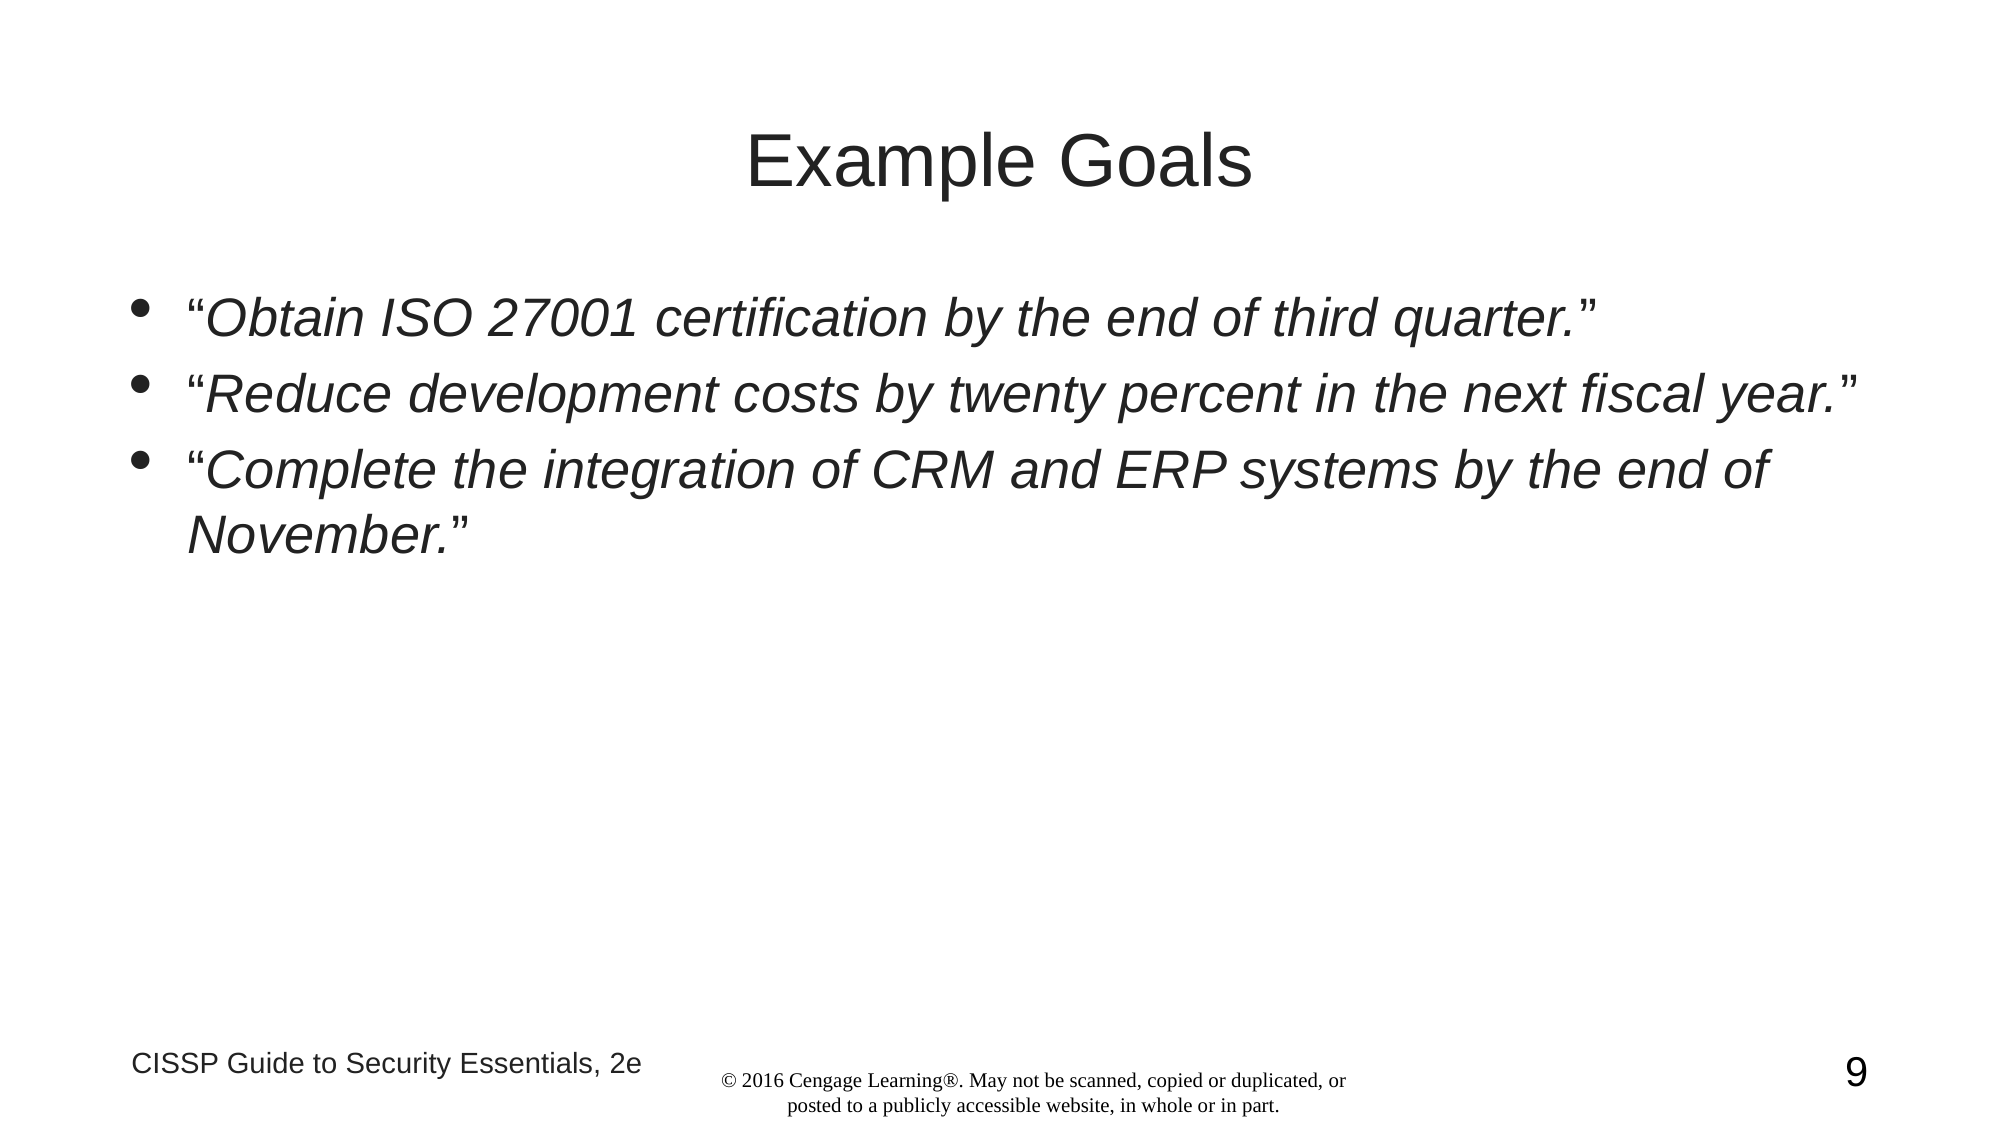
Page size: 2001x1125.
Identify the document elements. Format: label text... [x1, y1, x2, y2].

text_box CISSP Guide to Security Essentials, 2e [116, 1037, 1250, 1100]
text_box 1 [1766, 1037, 1884, 1100]
text_box “Obtain ISO 27001 certification by the end of third quarter.” “Reduce development costs by twenty percent in the next fiscal year.” “Complete the integration of CRM and ERP systems by the end of November.” [116, 275, 1884, 1025]
text_box Example Goals [116, 62, 1884, 250]
text_box © 2016 Cengage Learning®. May not be scanned, copied or duplicated, or posted to a publicly accessible website, in whole or in part. [677, 1059, 1390, 1125]
